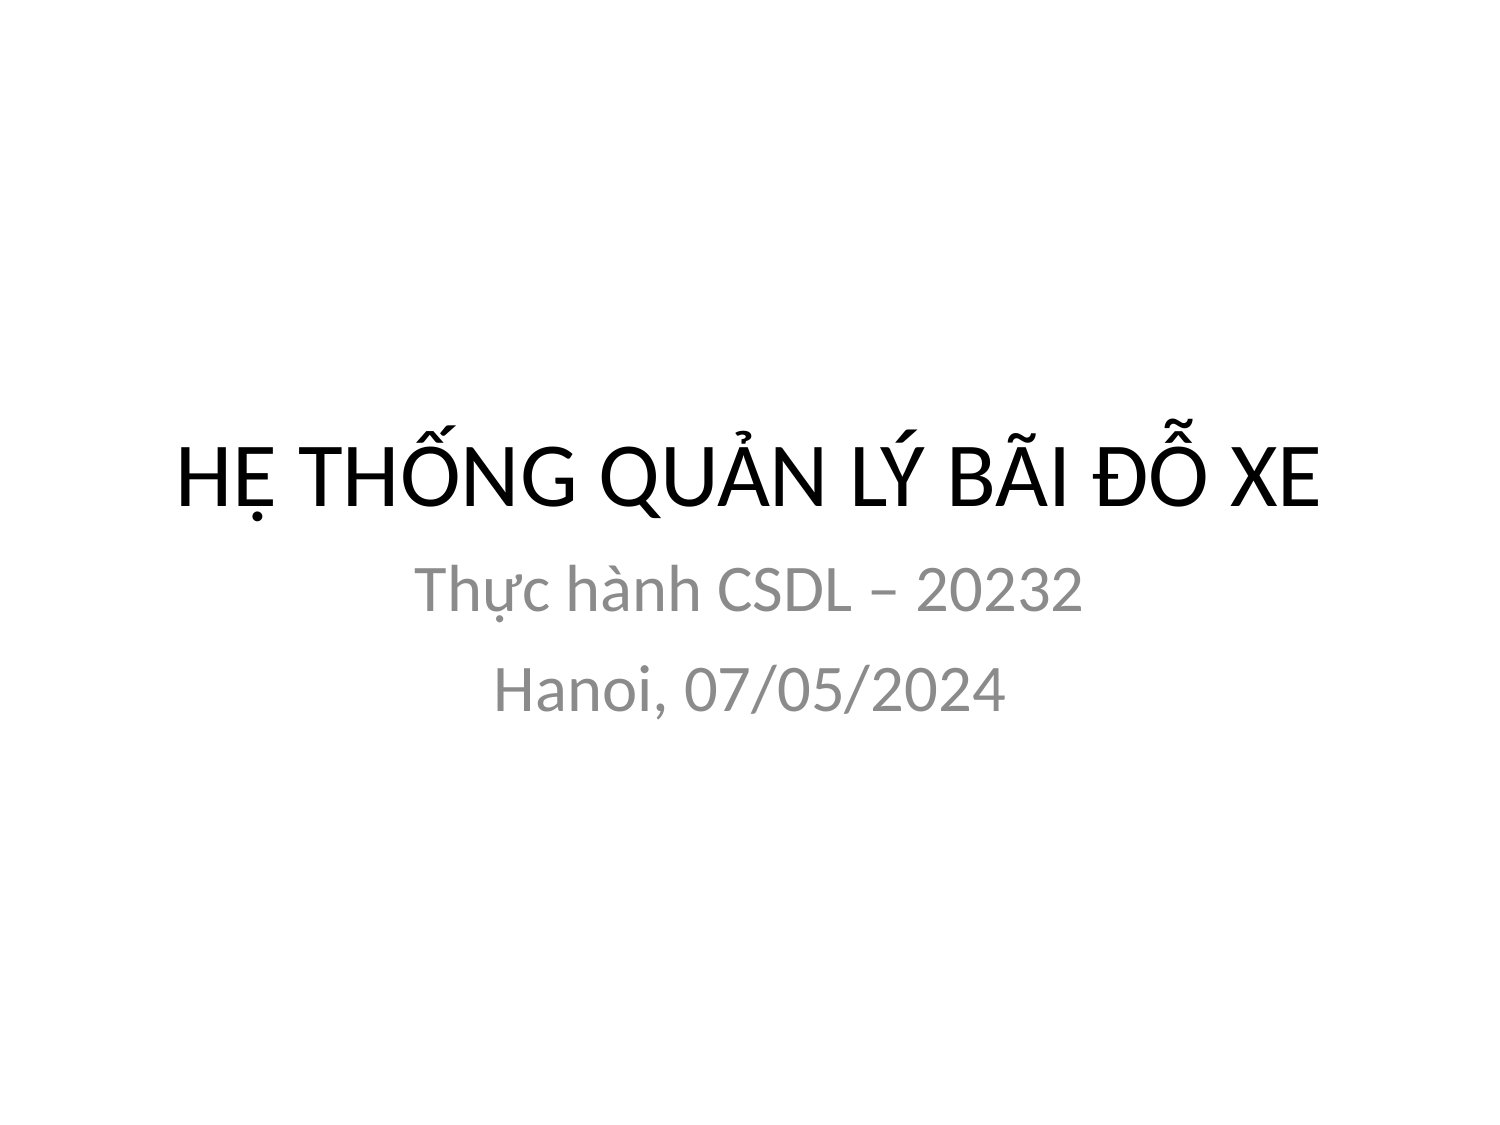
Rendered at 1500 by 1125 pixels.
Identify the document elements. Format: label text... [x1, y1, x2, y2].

text_box Hanoi, 07/05/2024 [224, 637, 1275, 925]
subtitle Thực hành CSDL – 20232 [225, 537, 1275, 637]
text_box [249, 662, 1300, 950]
title HỆ THỐNG QUẢN LÝ BÃI ĐỖ XE [112, 349, 1388, 591]
